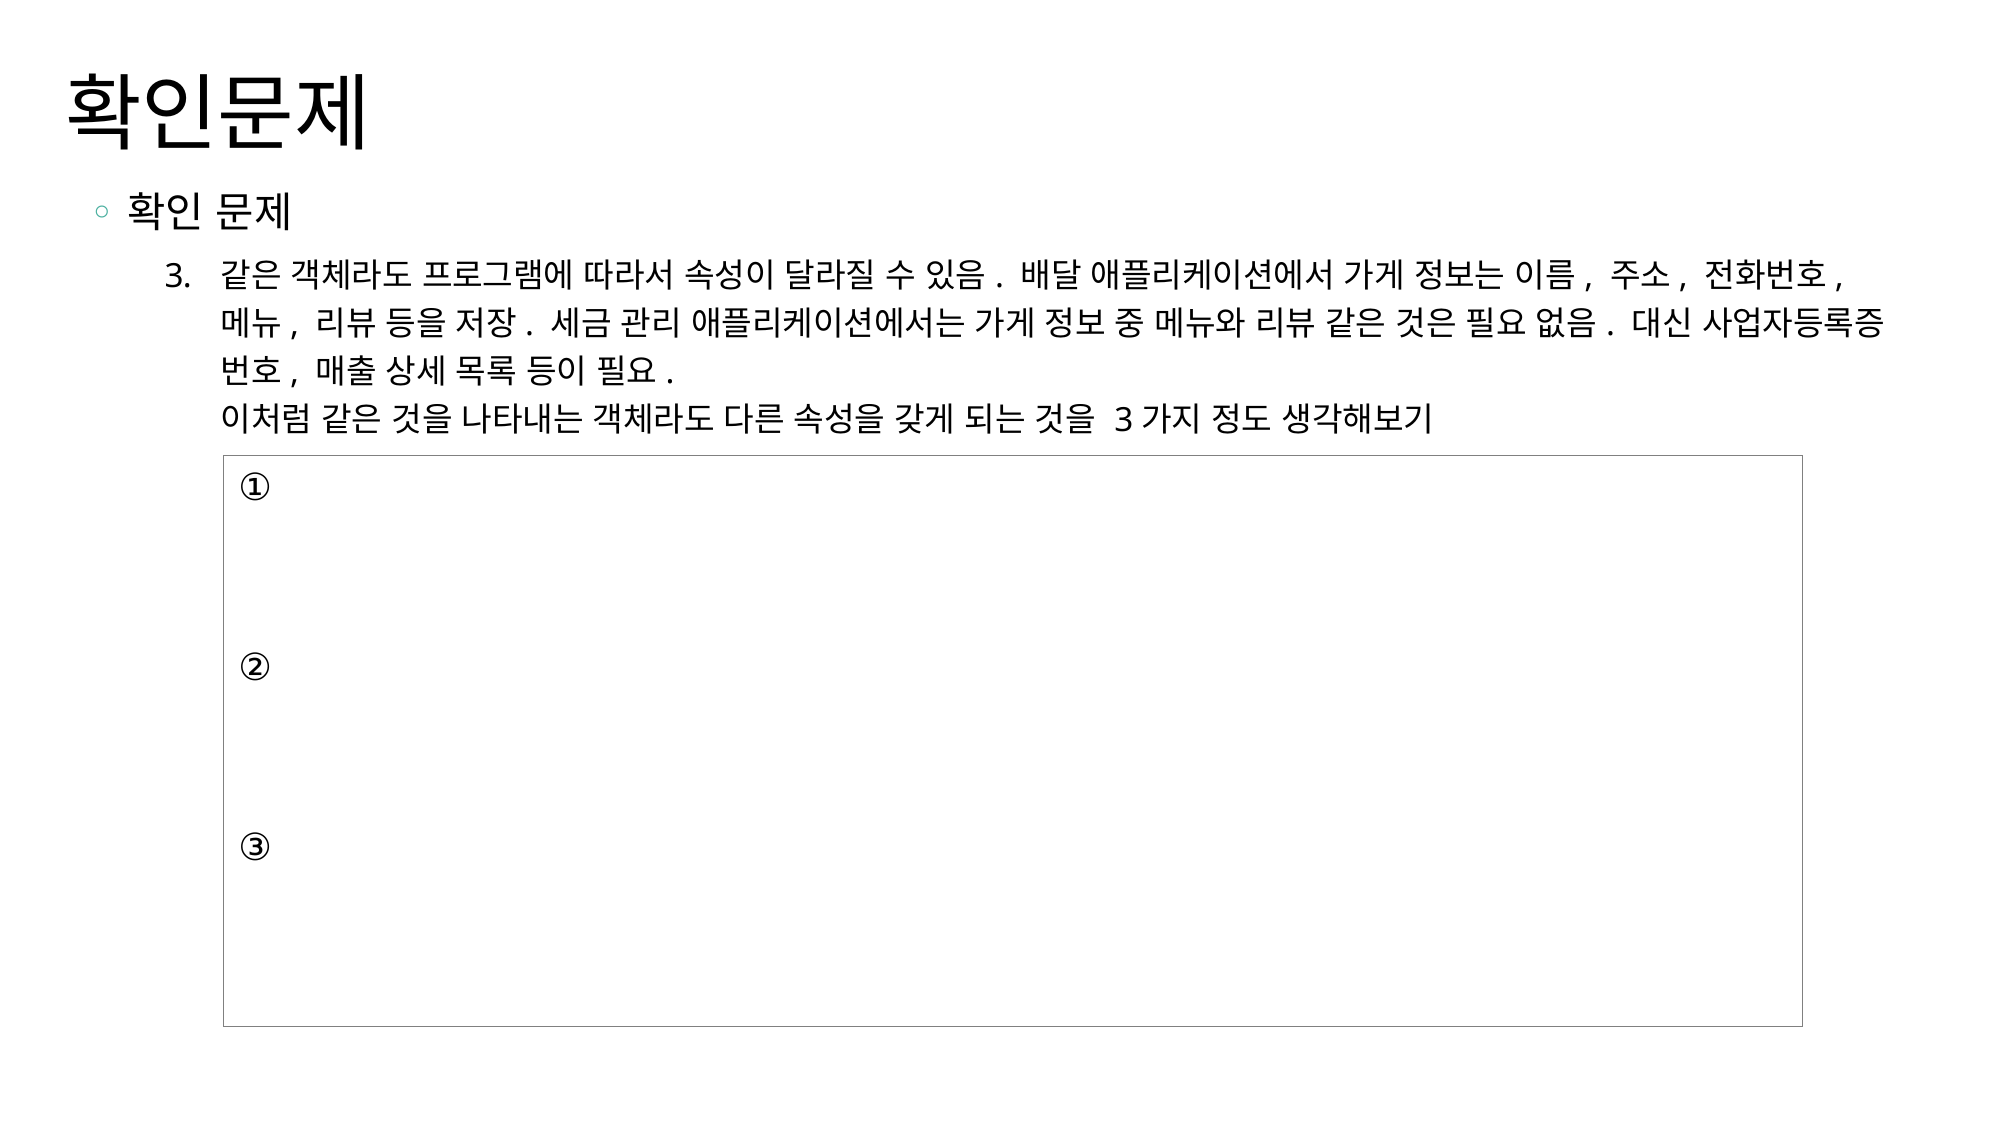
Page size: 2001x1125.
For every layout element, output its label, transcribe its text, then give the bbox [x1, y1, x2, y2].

text_box 확인문제 [50, 52, 1051, 168]
text_box 확인 문제 같은 객체라도 프로그램에 따라서 속성이 달라질 수 있음. 배달 애플리케이션에서 가게 정보는 이름, 주소, 전화번호, 메뉴, 리뷰 등을 저장. 세금 관리 애플리케이션에서는 가게 정보 중 메뉴와 리뷰 같은 것은 필요 없음. 대신 사업자등록증 번호, 매출 상세 목록 등이 필요. 이처럼 같은 것을 나타내는 객체라도 다른 속성을 갖게 되는 것을 3가지 정도 생각해보기 [74, 168, 1926, 1114]
text_box ① ② ③ [223, 455, 1803, 1027]
